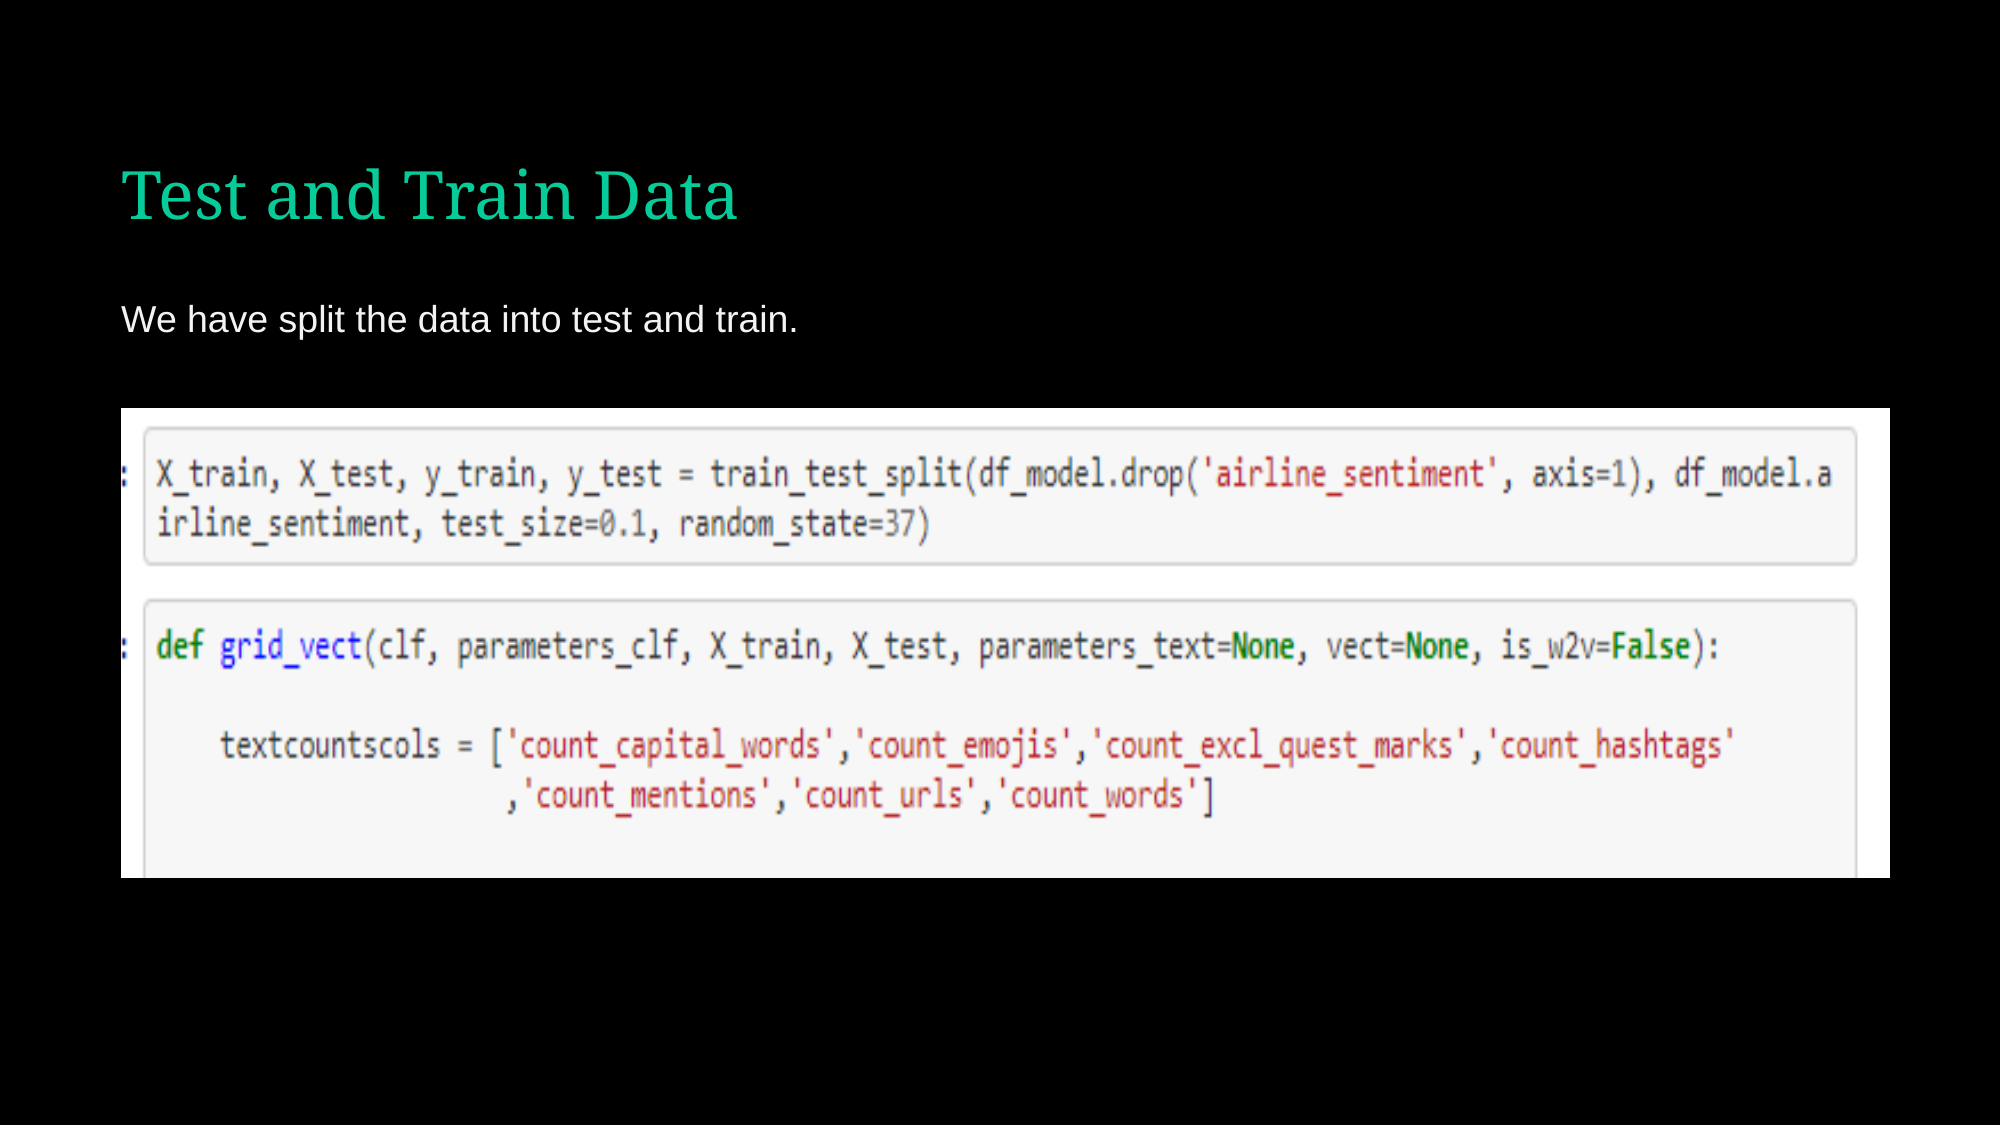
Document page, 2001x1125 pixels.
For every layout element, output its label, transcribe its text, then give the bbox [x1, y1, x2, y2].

picture [121, 408, 1891, 878]
text_box We have split the data into test and train. [106, 279, 1682, 409]
title Test and Train Data [106, 66, 1682, 242]
